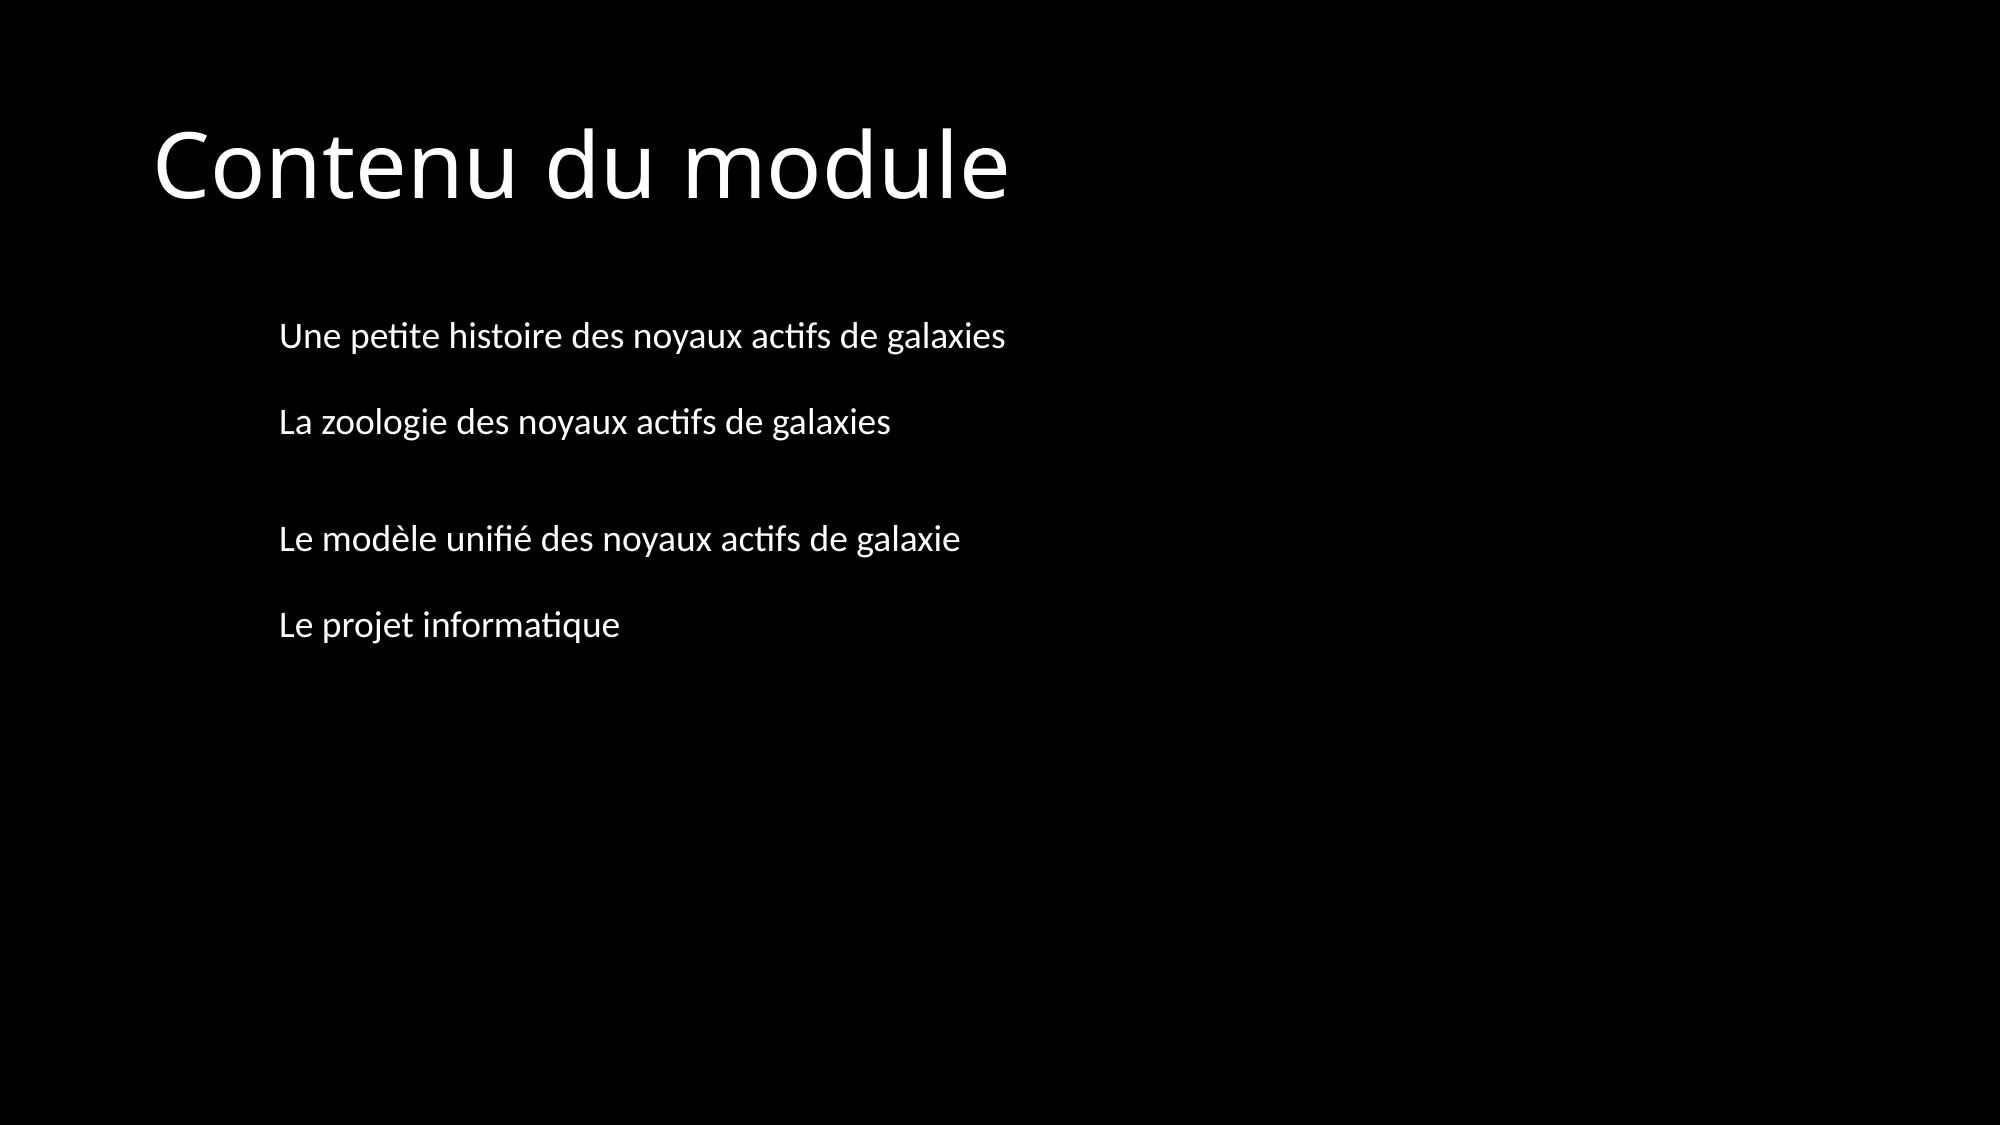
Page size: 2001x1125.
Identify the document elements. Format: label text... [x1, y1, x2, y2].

text_box La zoologie des noyaux actifs de galaxies [264, 389, 1219, 450]
text_box Le modèle unifié des noyaux actifs de galaxie [264, 506, 1219, 566]
title Contenu du module [137, 59, 1863, 278]
text_box Le projet informatique [264, 592, 1219, 652]
text_box Une petite histoire des noyaux actifs de galaxies [264, 303, 1219, 364]
